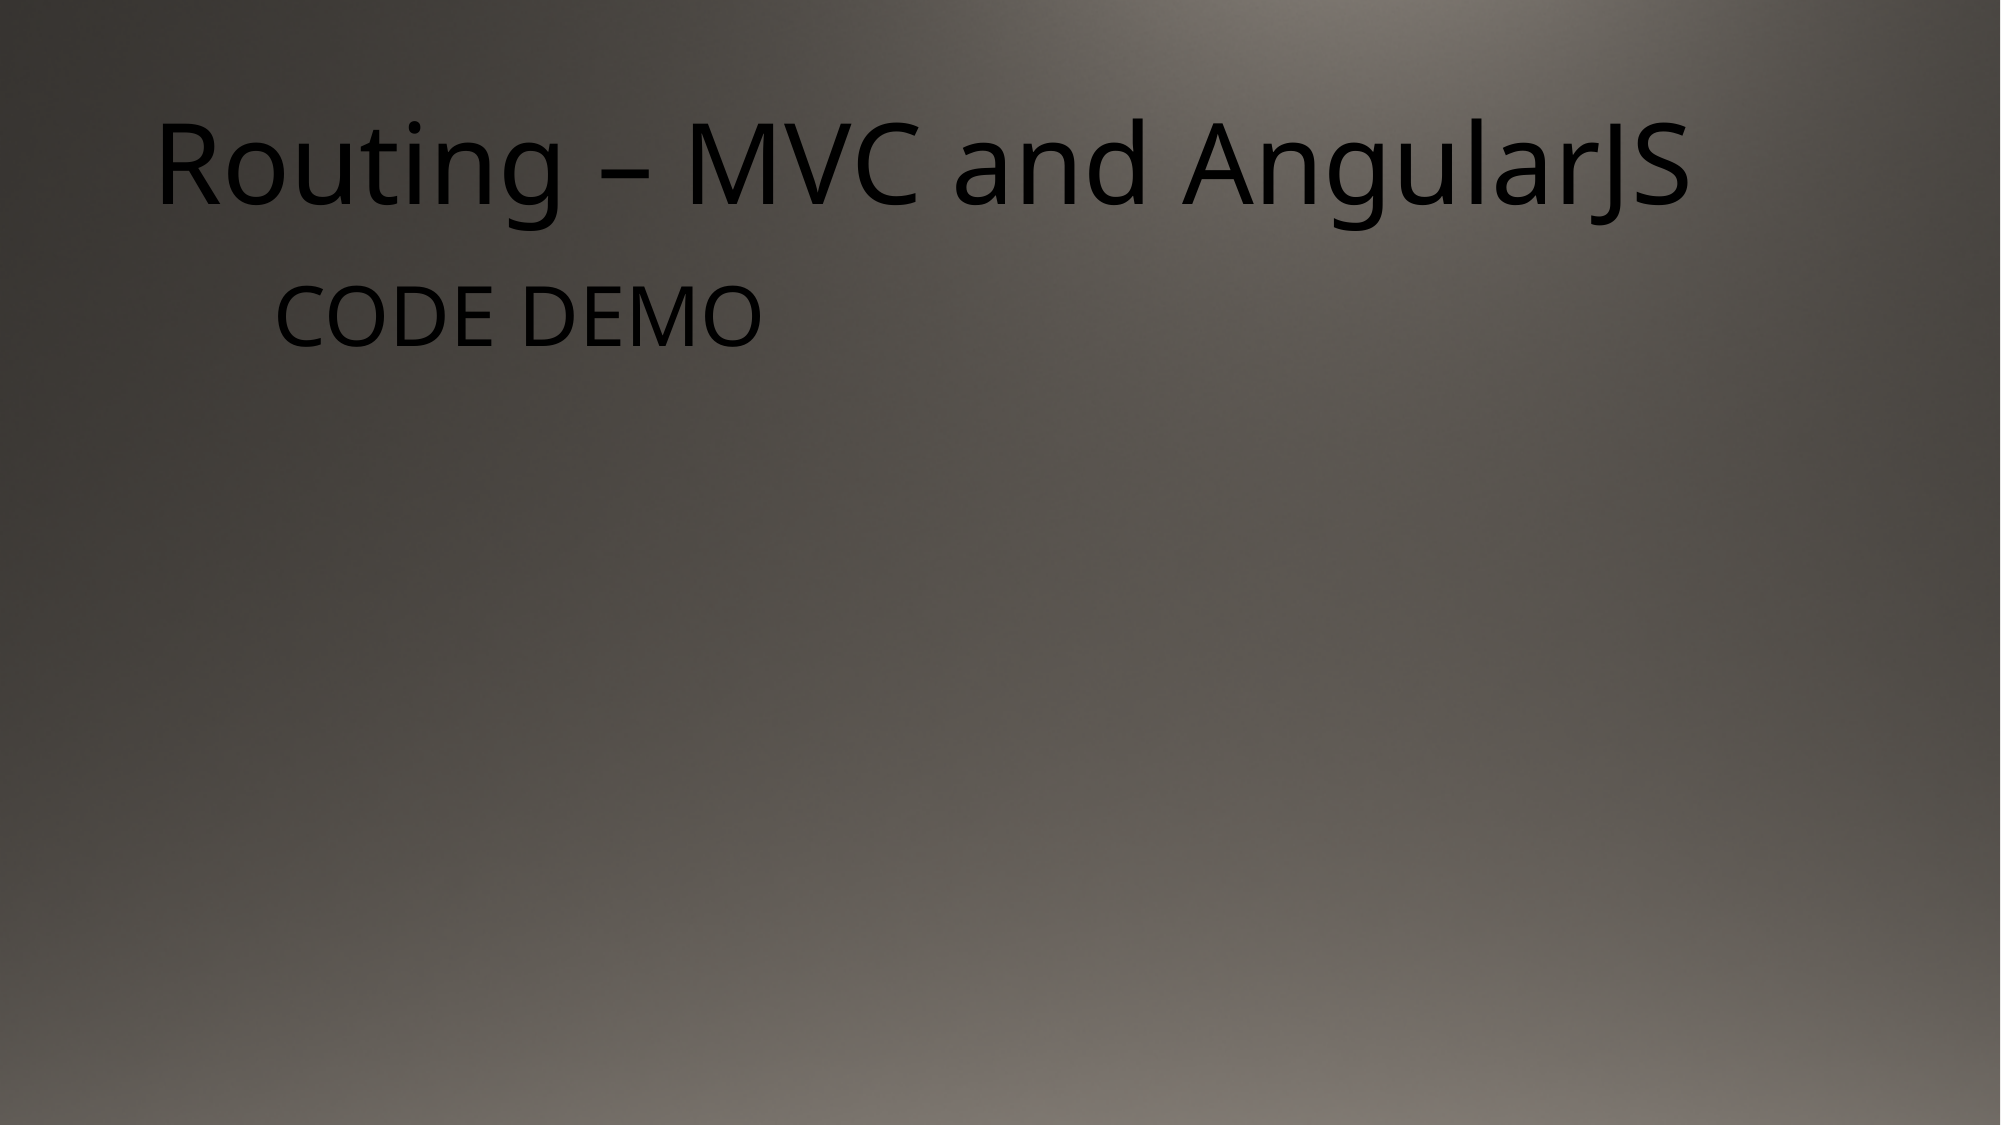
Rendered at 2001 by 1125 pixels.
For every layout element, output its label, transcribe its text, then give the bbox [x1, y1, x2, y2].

picture [0, 0, 2001, 1125]
list CODE DEMO [183, 267, 1863, 1049]
title Routing – MVC and AngularJS [137, 59, 1863, 278]
